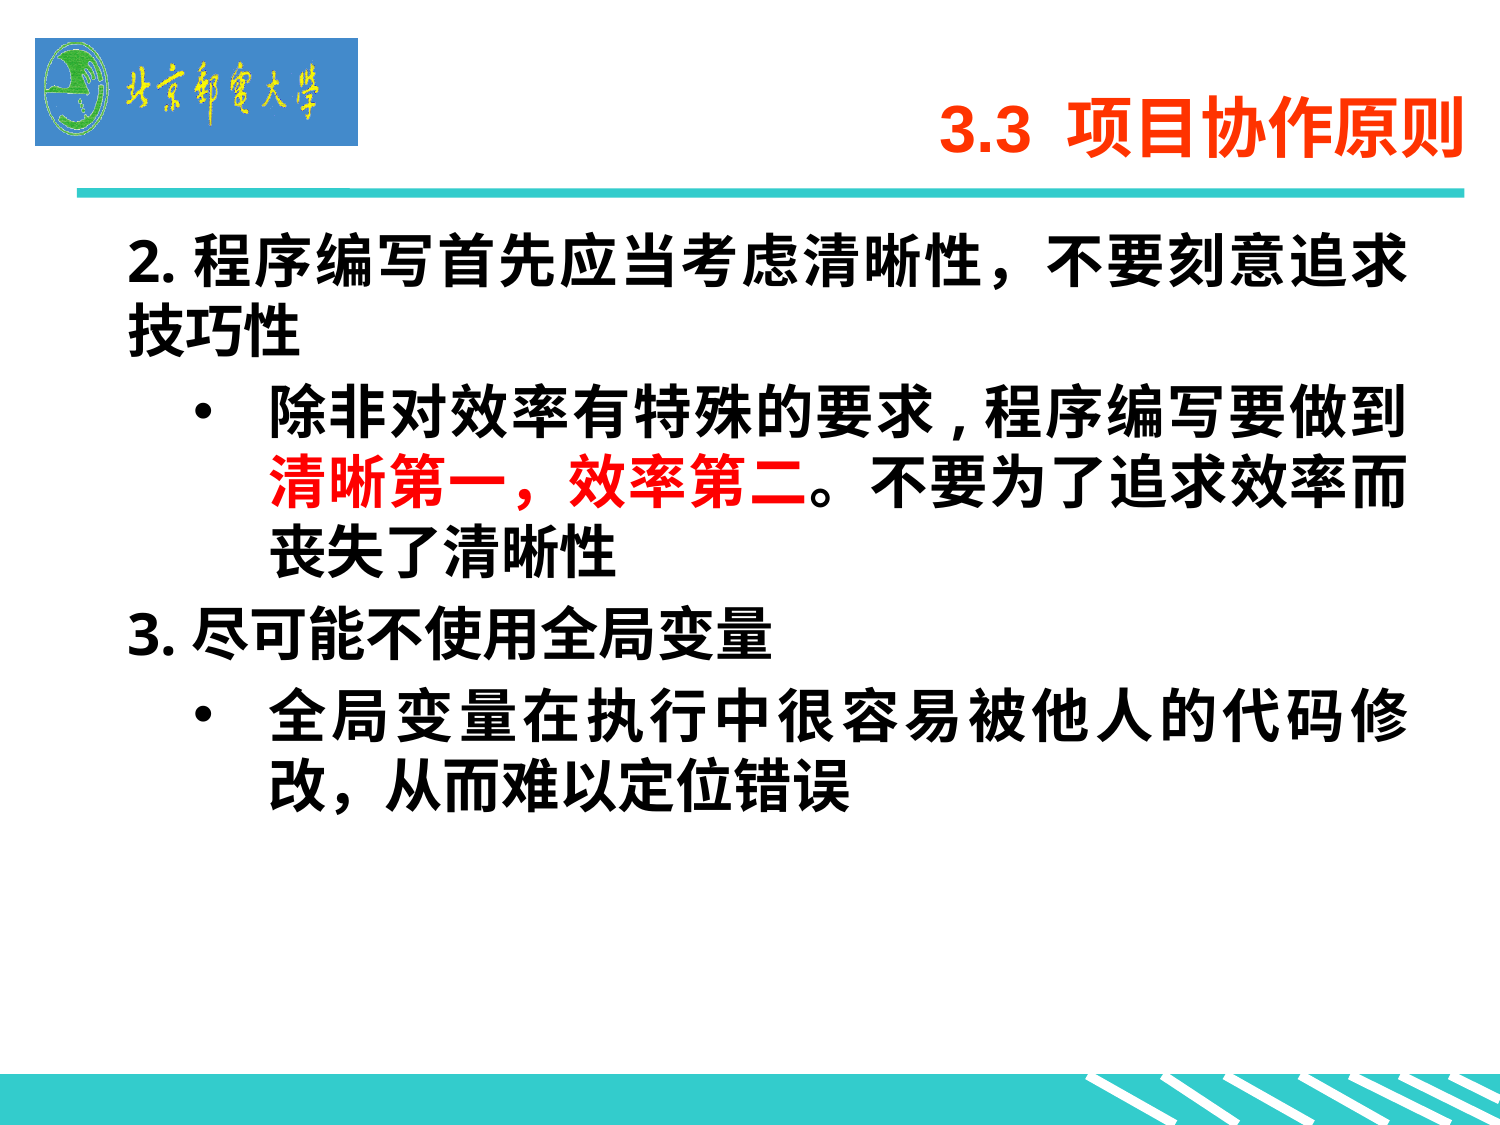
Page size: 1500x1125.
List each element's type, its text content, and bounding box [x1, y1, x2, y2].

list 2.程序编写首先应当考虑清晰性，不要刻意追求技巧性 除非对效率有特殊的要求,程序编写要做到清晰第一，效率第二。不要为了追求效率而丧失了清晰性 3.尽可能不使用全局变量 全局变量在执行中很容易被他人的代码修改，从而难以定位错误 [112, 216, 1424, 973]
picture [34, 37, 358, 146]
title 3.3 项目协作原则 [207, 66, 1483, 185]
